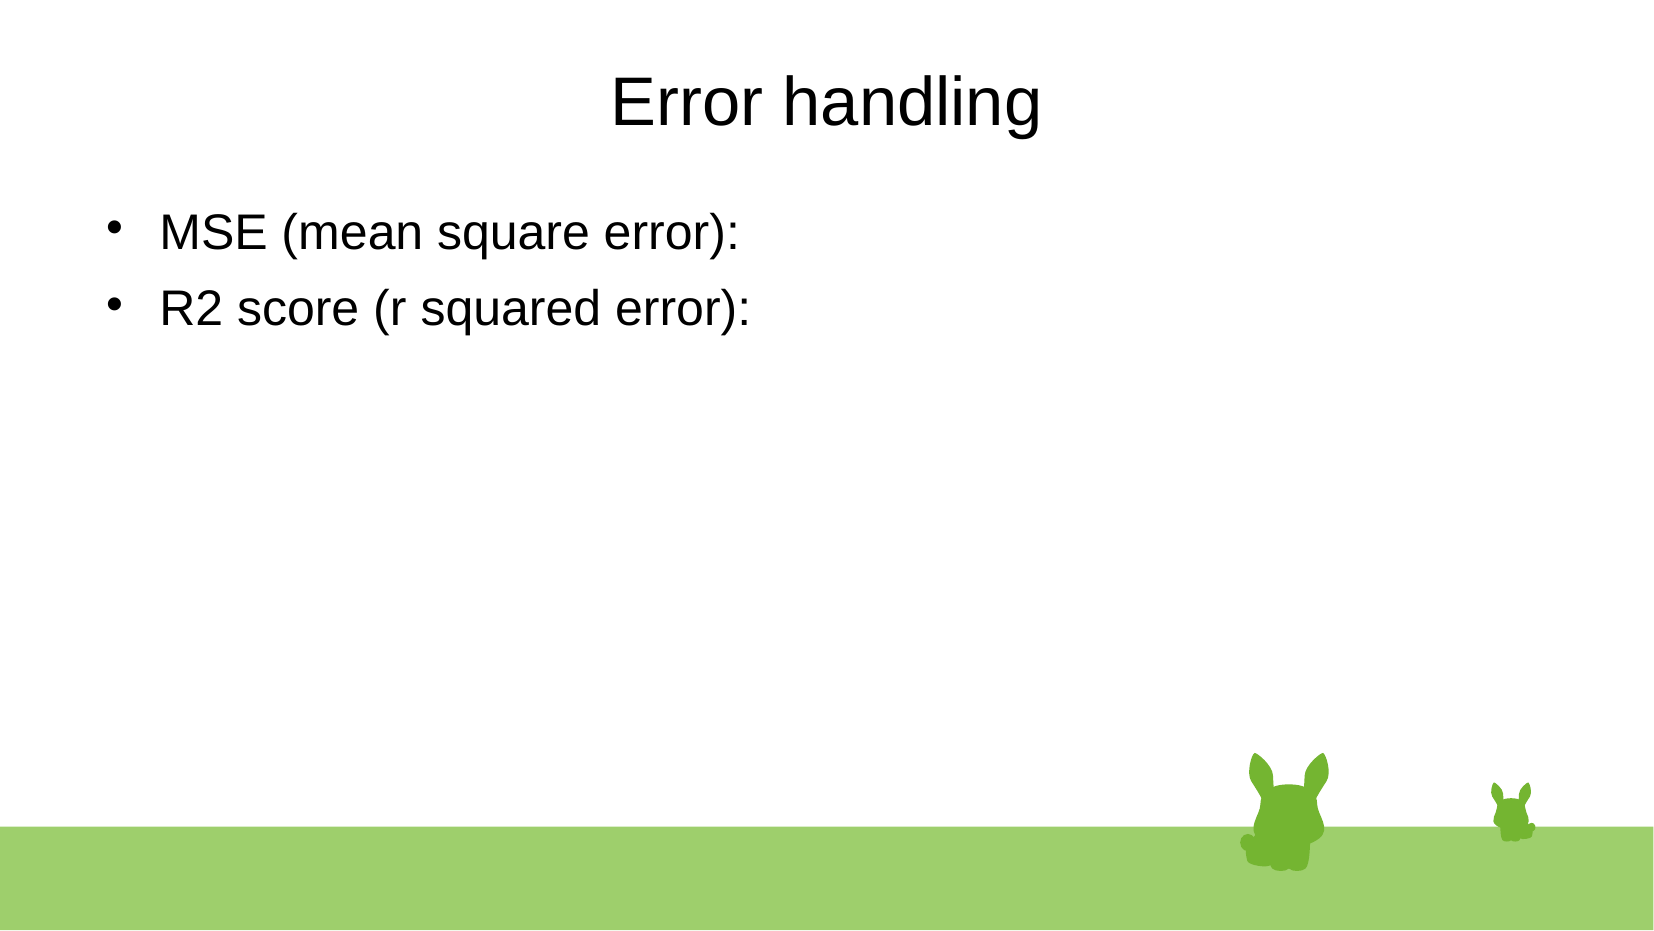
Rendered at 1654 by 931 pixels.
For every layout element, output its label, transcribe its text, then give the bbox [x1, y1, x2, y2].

title Error handling [88, 25, 1565, 182]
list MSE (mean square error): R2 score (r squared error): [88, 206, 1565, 739]
